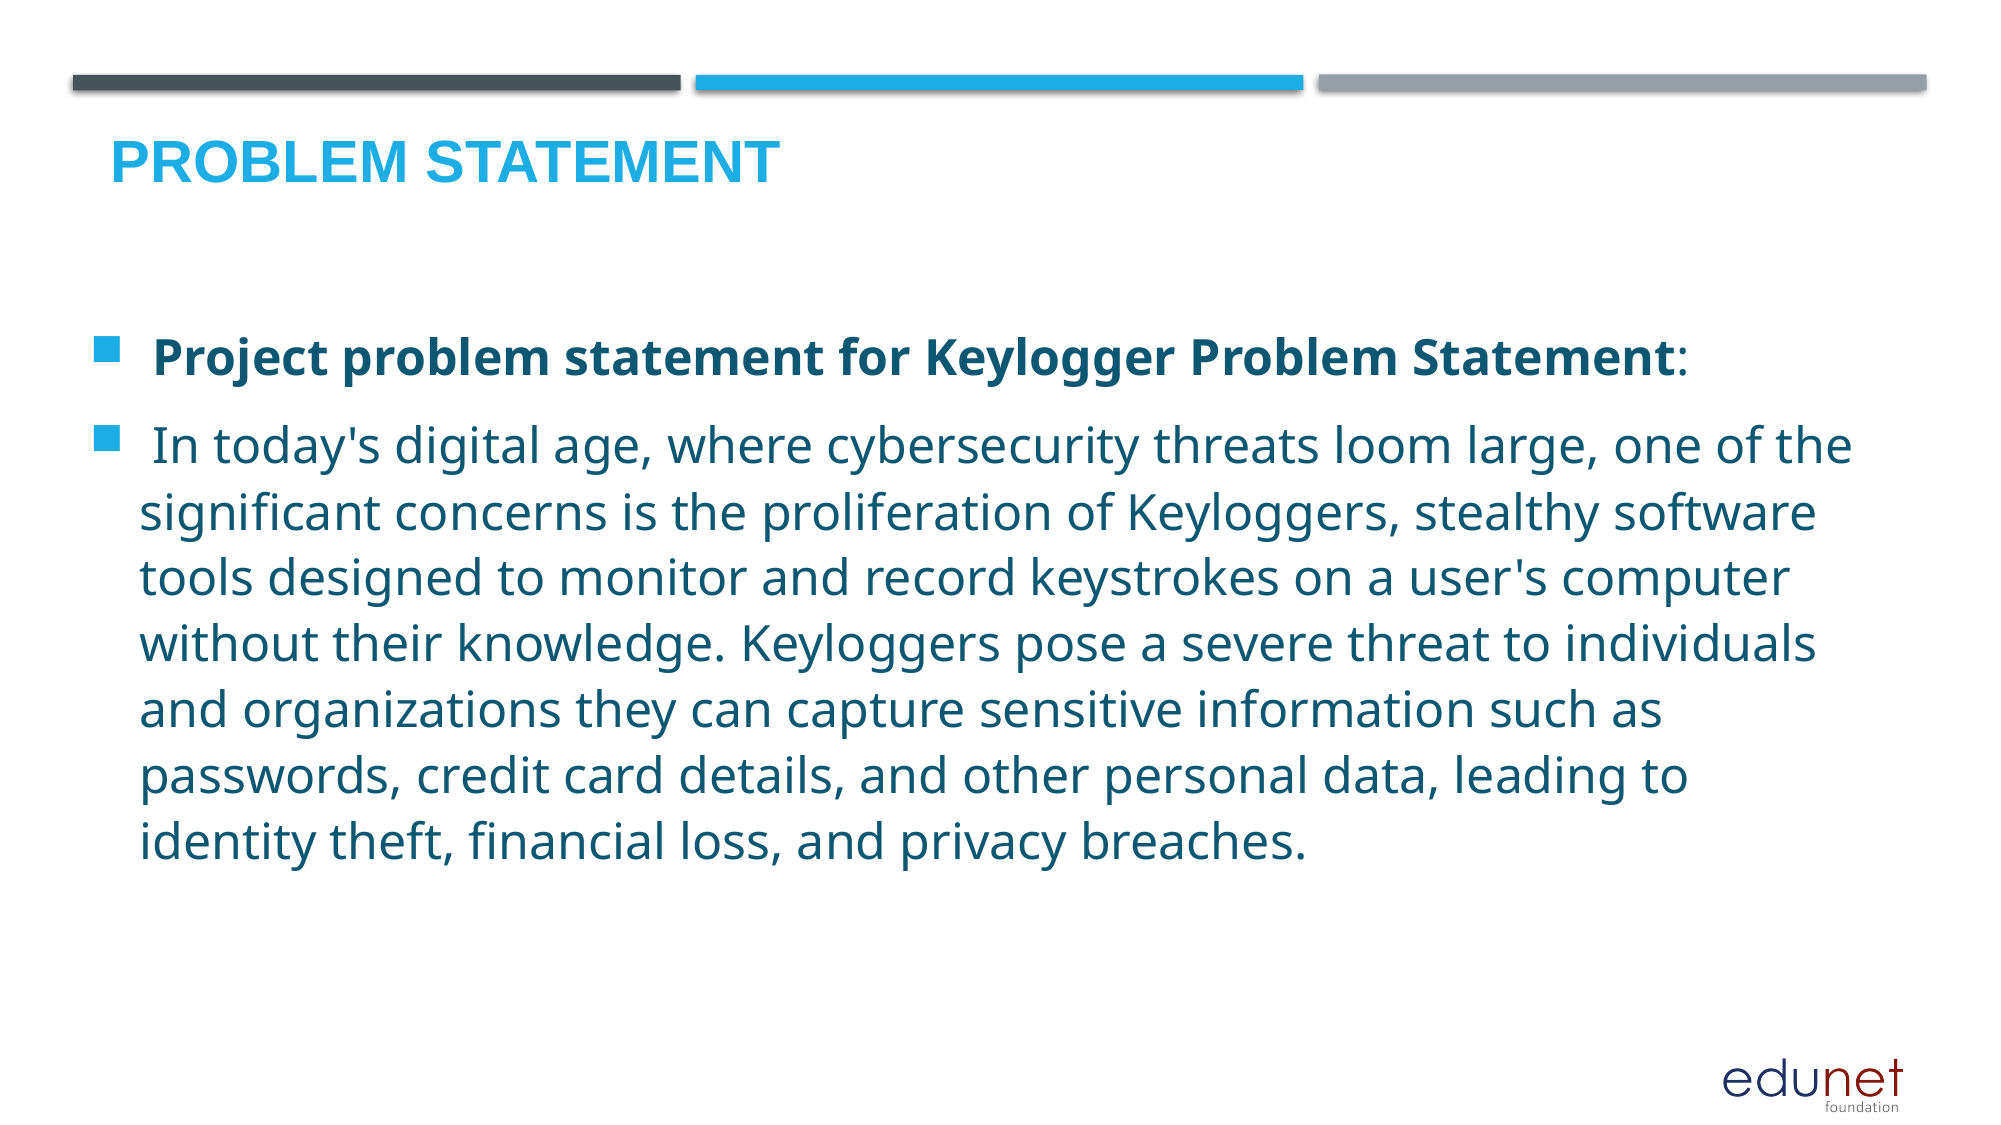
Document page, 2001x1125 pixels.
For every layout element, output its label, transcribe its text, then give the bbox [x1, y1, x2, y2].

list Project problem statement for Keylogger Problem Statement: In today's digital age, where cybersecurity threats loom large, one of the significant concerns is the proliferation of Keyloggers, stealthy software tools designed to monitor and record keystrokes on a user's computer without their knowledge. Keyloggers pose a severe threat to individuals and organizations they can capture sensitive information such as passwords, credit card details, and other personal data, leading to identity theft, financial loss, and privacy breaches. [74, 203, 1884, 970]
title Problem Statement [95, 115, 1905, 203]
picture [1719, 1056, 1905, 1116]
